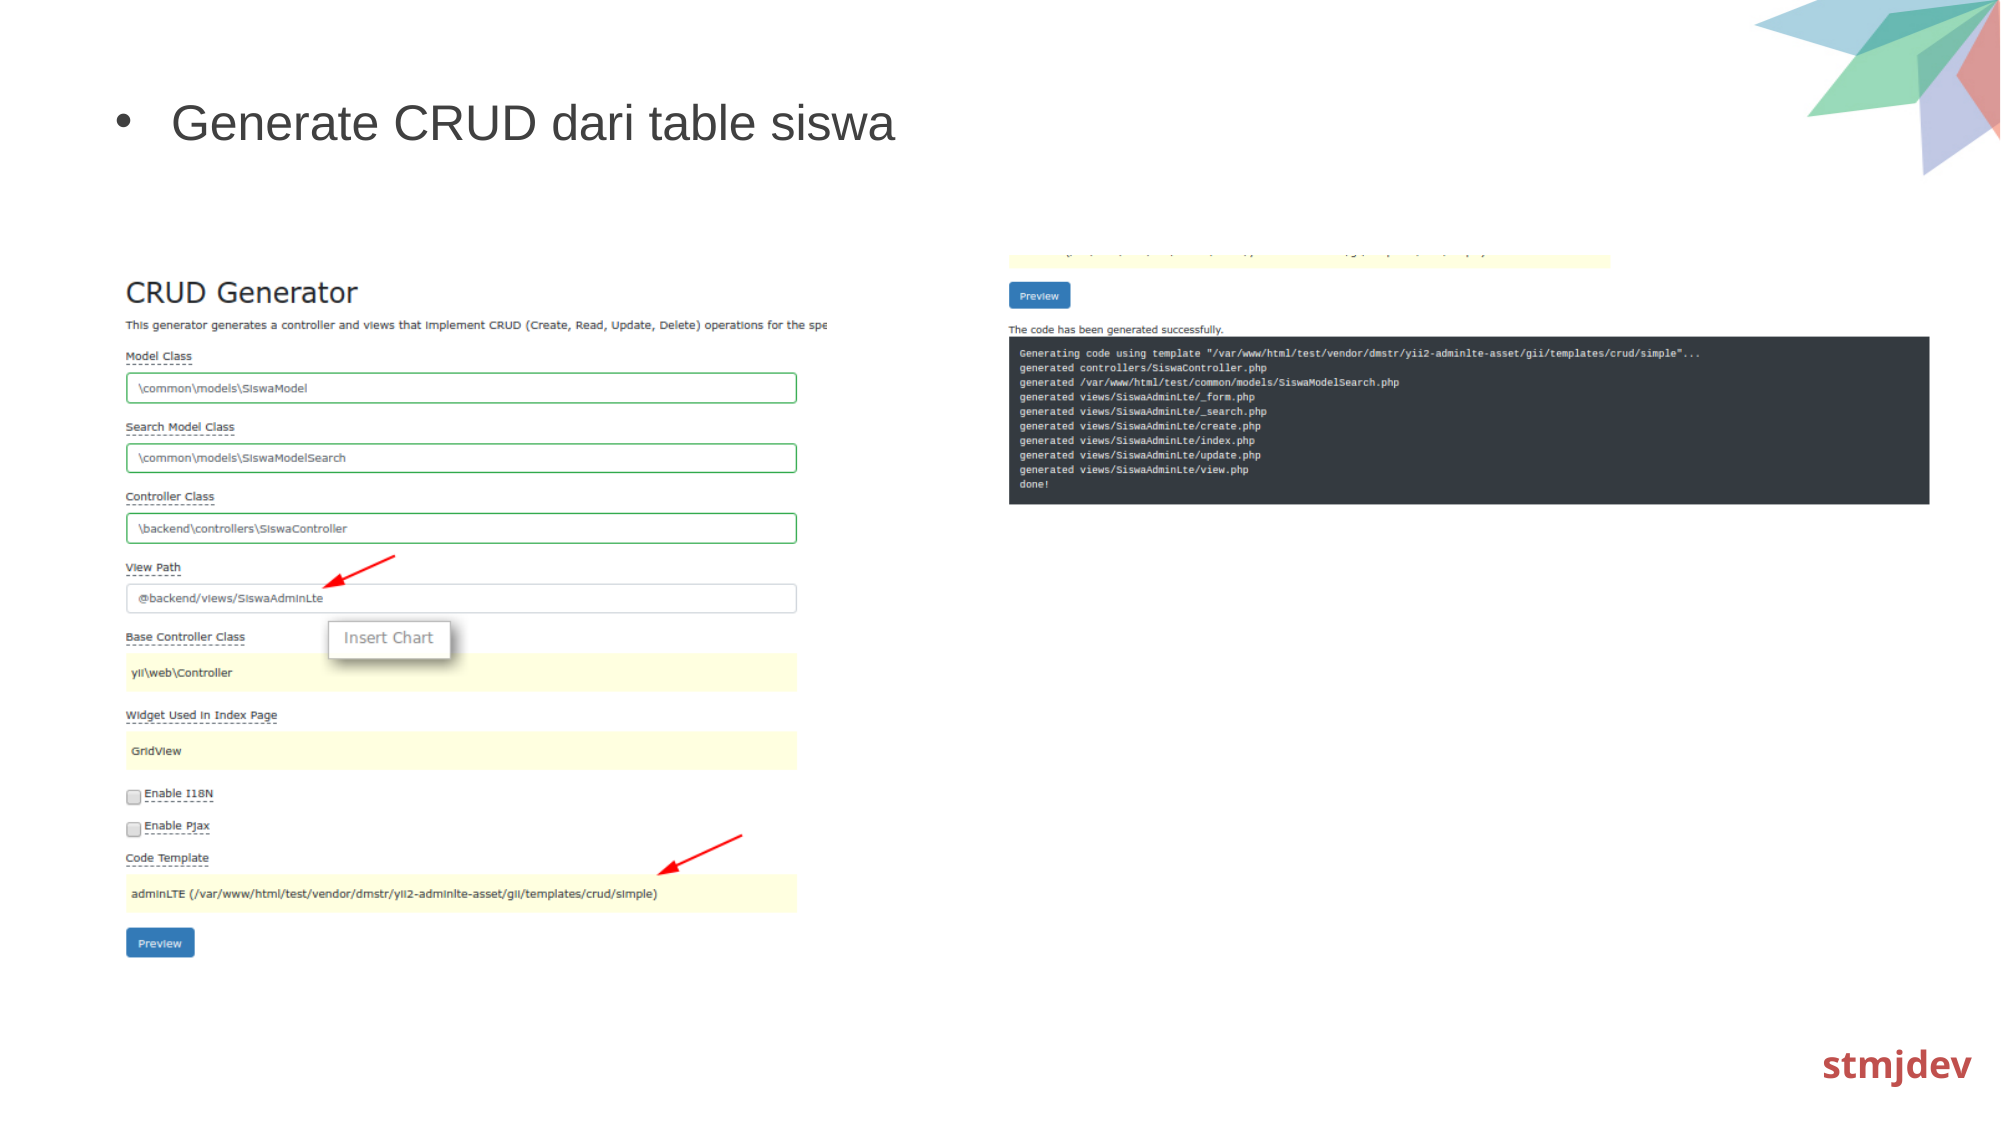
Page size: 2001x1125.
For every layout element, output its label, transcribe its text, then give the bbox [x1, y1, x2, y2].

text_box stmjdev [1807, 1033, 1987, 1094]
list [99, 271, 827, 966]
list Generate CRUD dari table siswa [99, 70, 1900, 170]
picture [0, 0, 2001, 1125]
